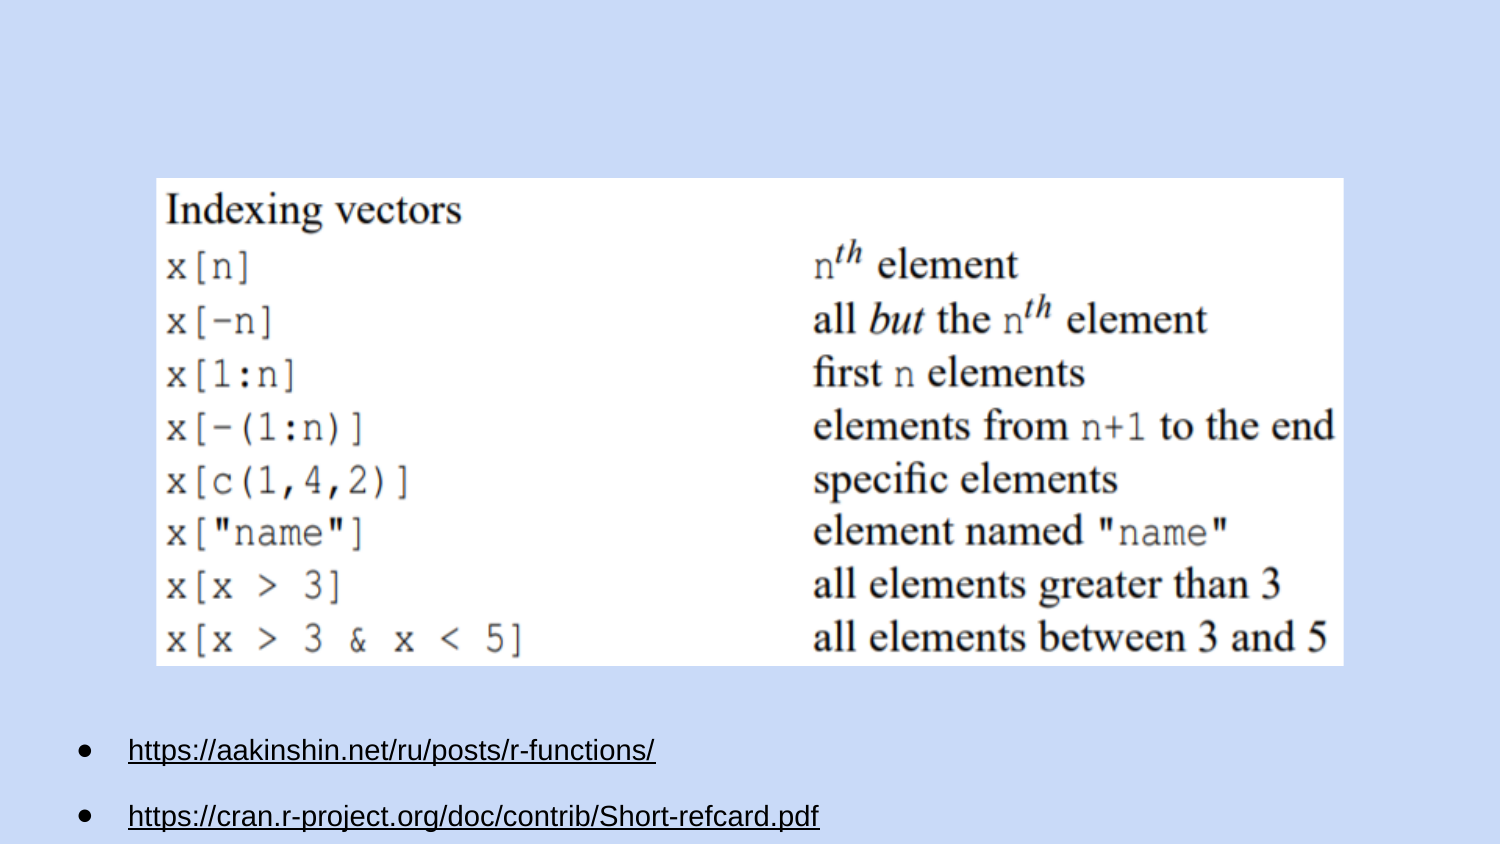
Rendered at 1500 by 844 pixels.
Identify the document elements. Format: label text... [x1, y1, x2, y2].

text_box https://cran.r-project.org/doc/contrib/Short-refcard.pdf [38, 782, 995, 844]
text_box https://aakinshin.net/ru/posts/r-functions/ [38, 716, 995, 782]
picture [155, 178, 1344, 666]
